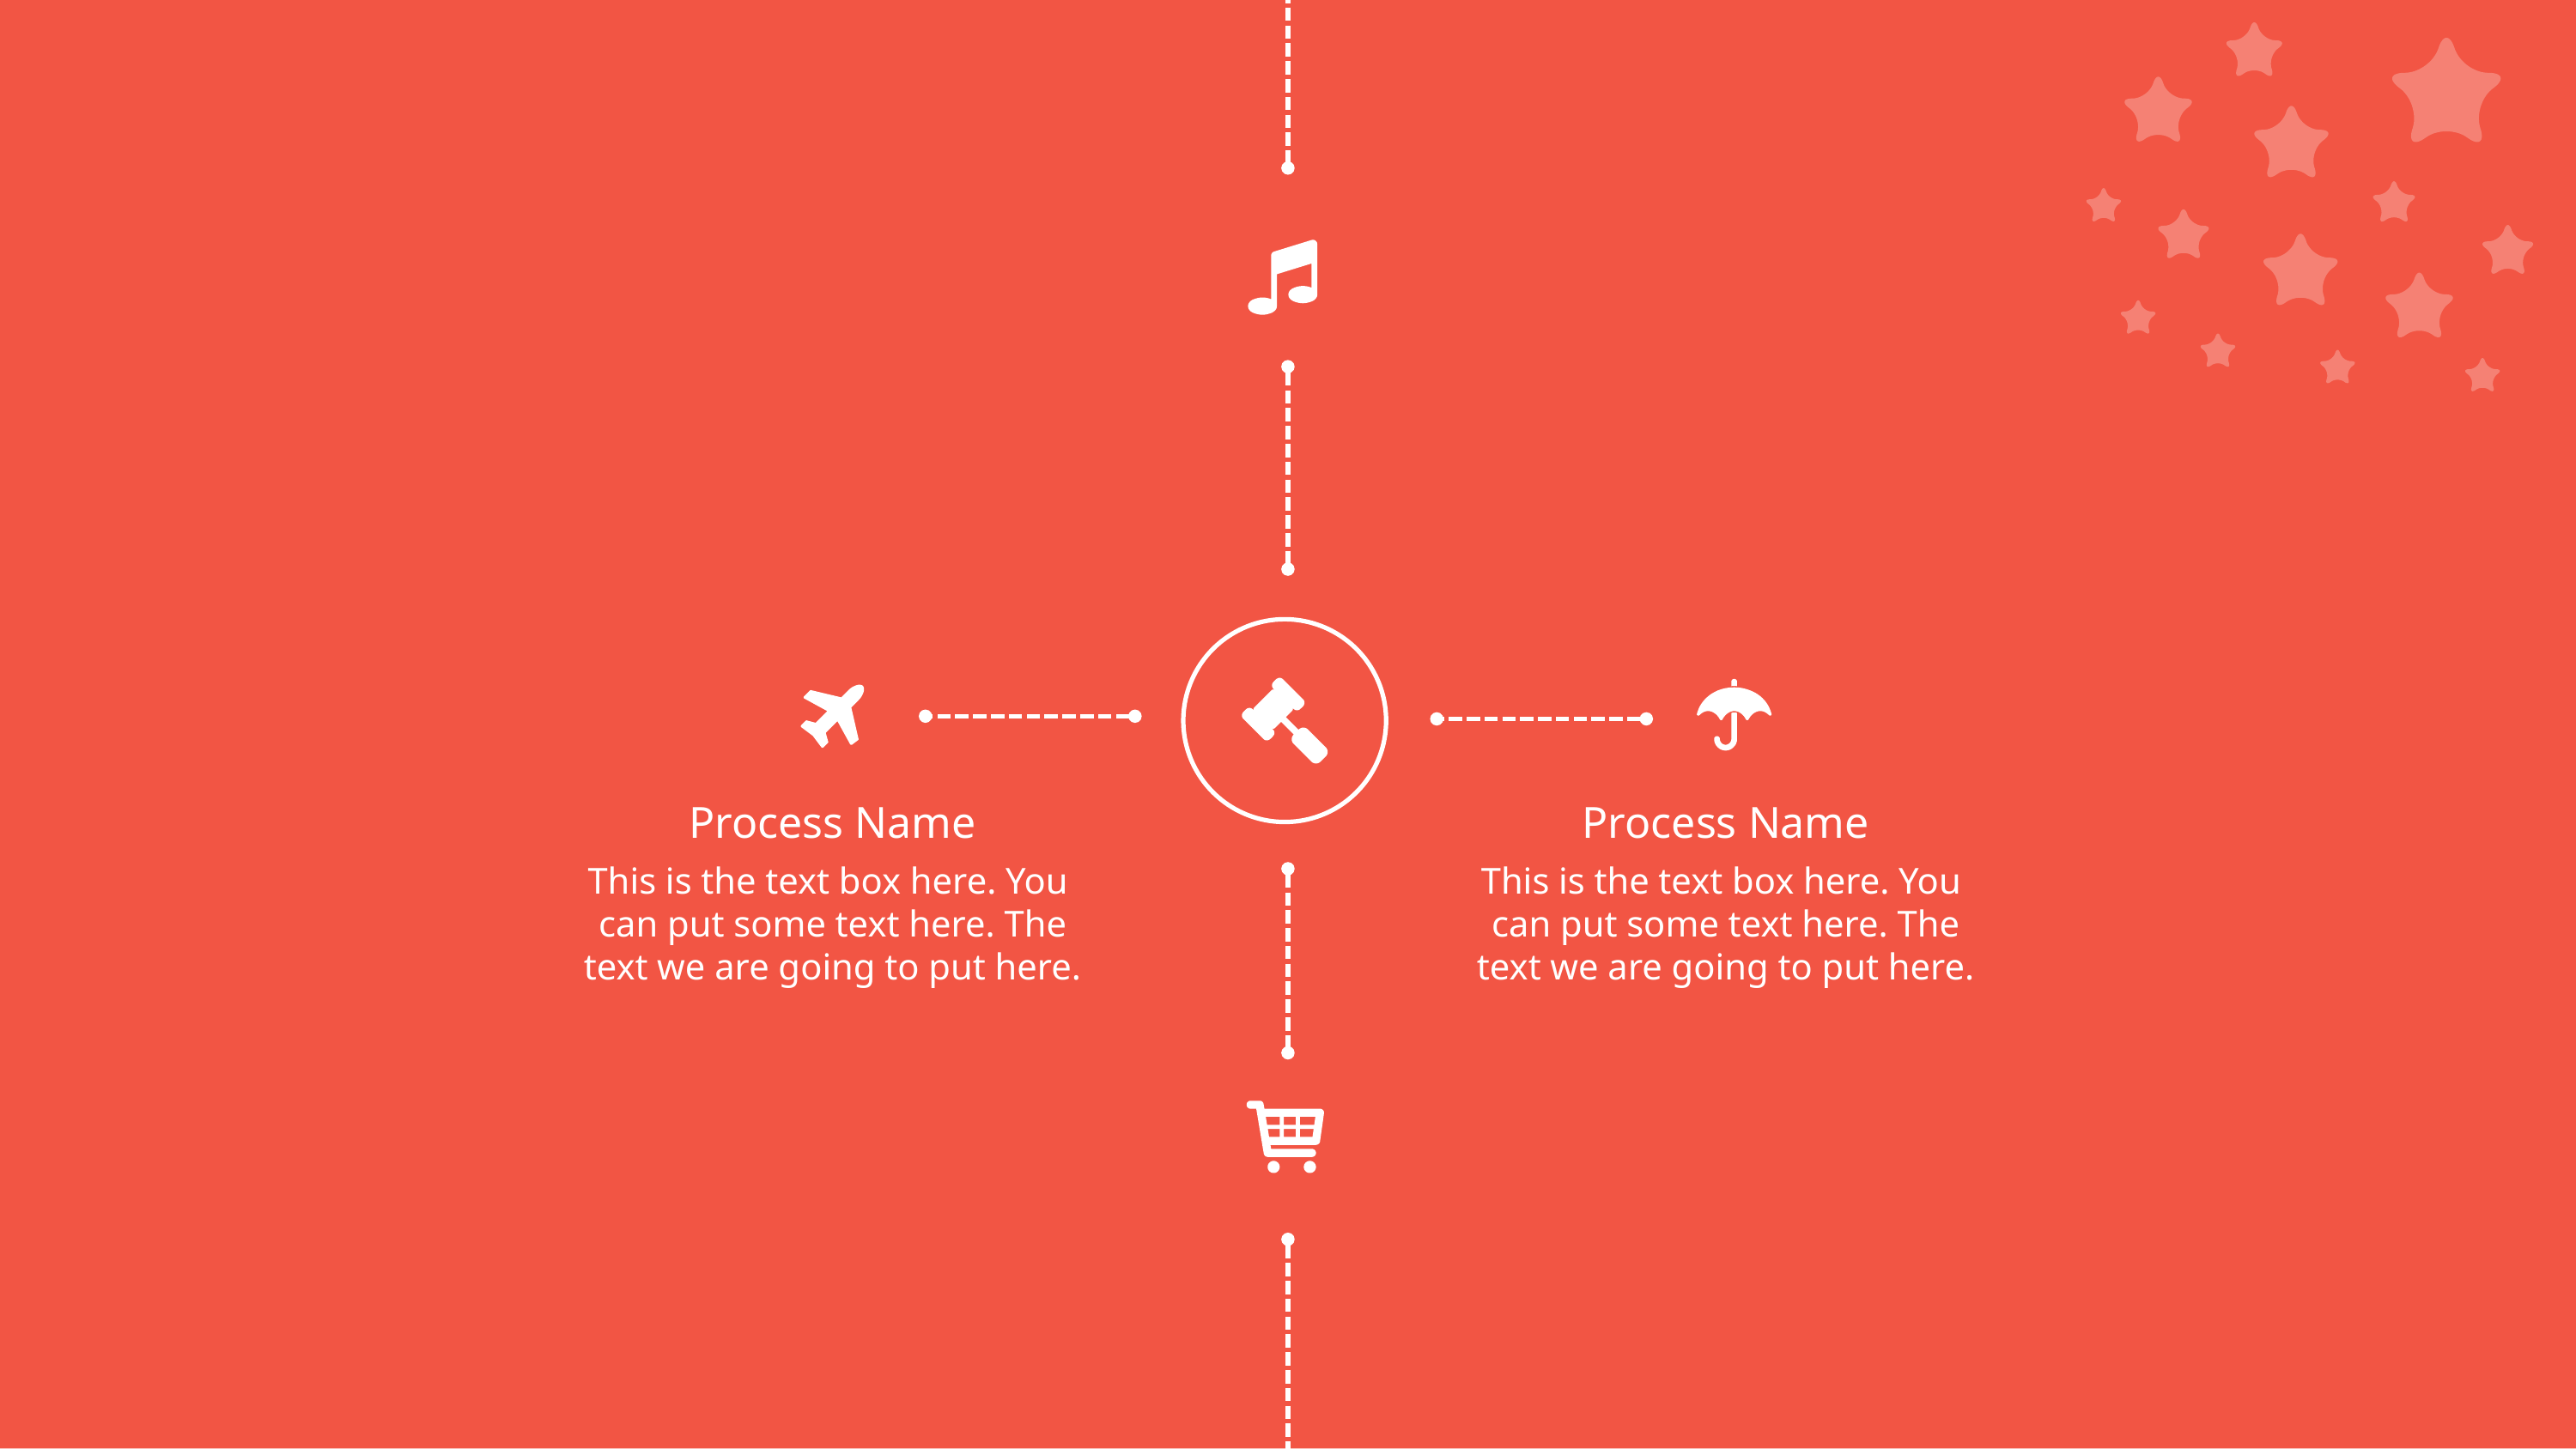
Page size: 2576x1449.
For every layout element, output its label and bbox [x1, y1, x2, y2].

text_box [1182, 618, 1388, 823]
text_box [0, 0, 2576, 1449]
text_box [1246, 1100, 1324, 1173]
text_box [800, 684, 865, 749]
text_box [1248, 239, 1318, 315]
text_box [1242, 677, 1328, 764]
text_box [1697, 678, 1772, 751]
text_box [1463, 789, 1989, 996]
text_box [569, 789, 1096, 996]
text_box [2086, 22, 2534, 391]
